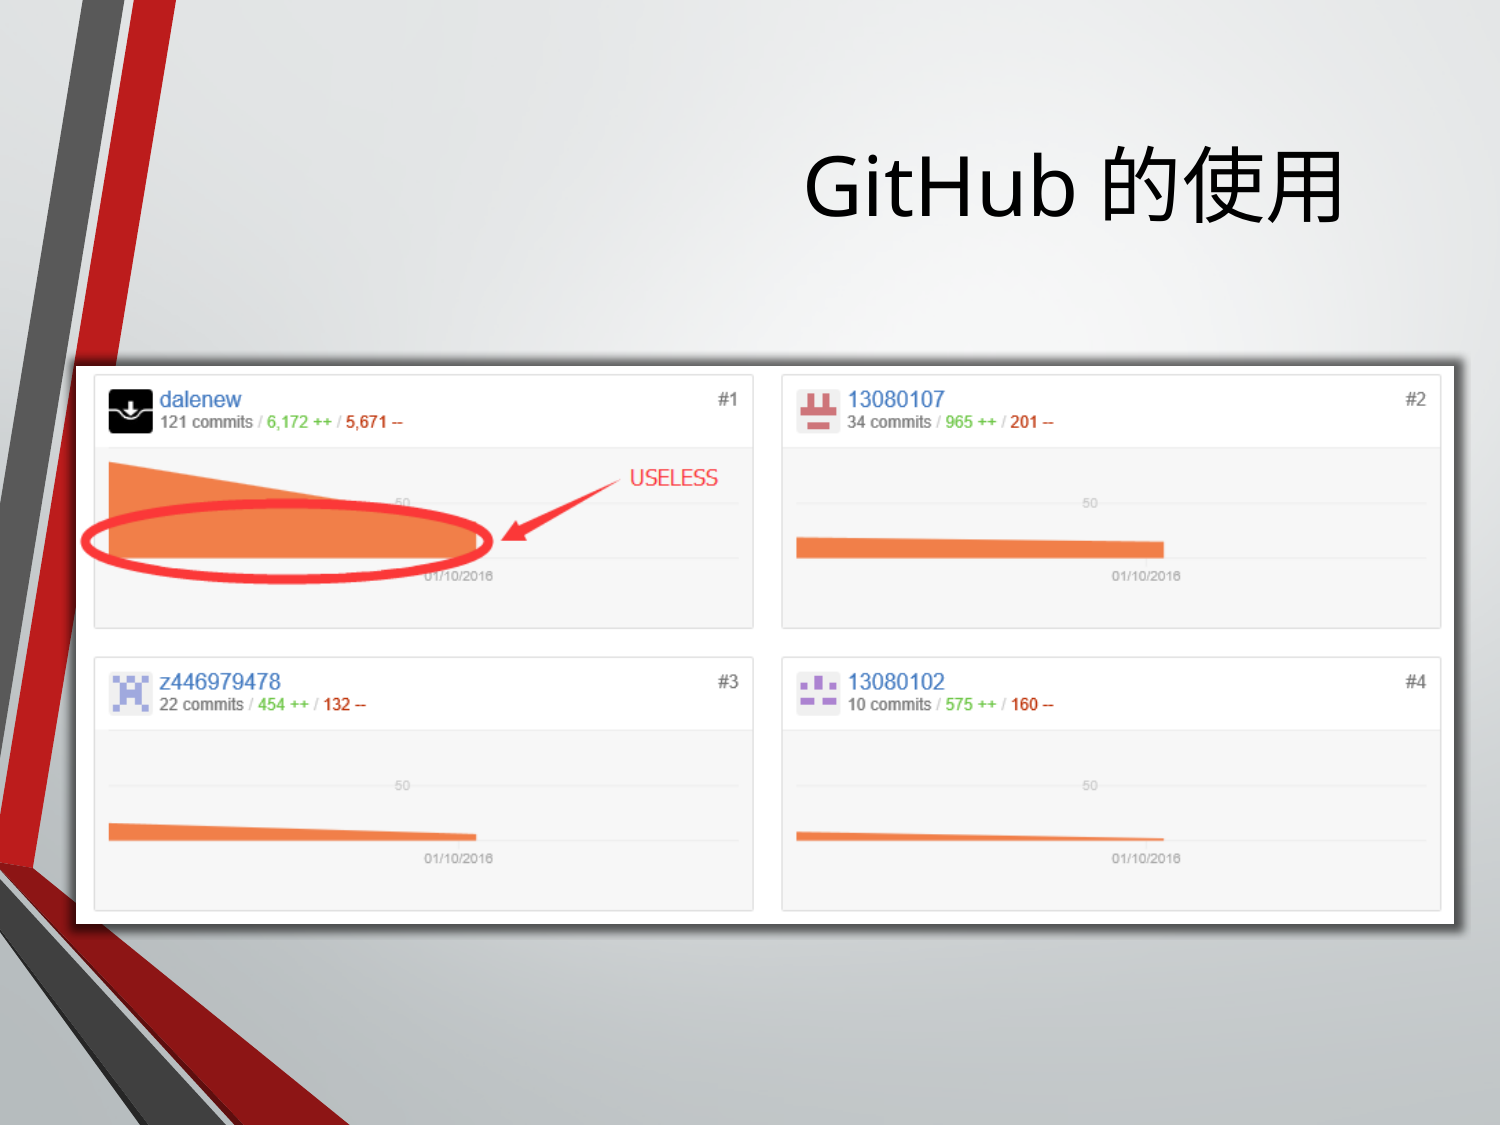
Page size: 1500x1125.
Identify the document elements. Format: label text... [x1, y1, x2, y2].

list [76, 366, 1454, 924]
title GitHub的使用 [670, 78, 1481, 289]
